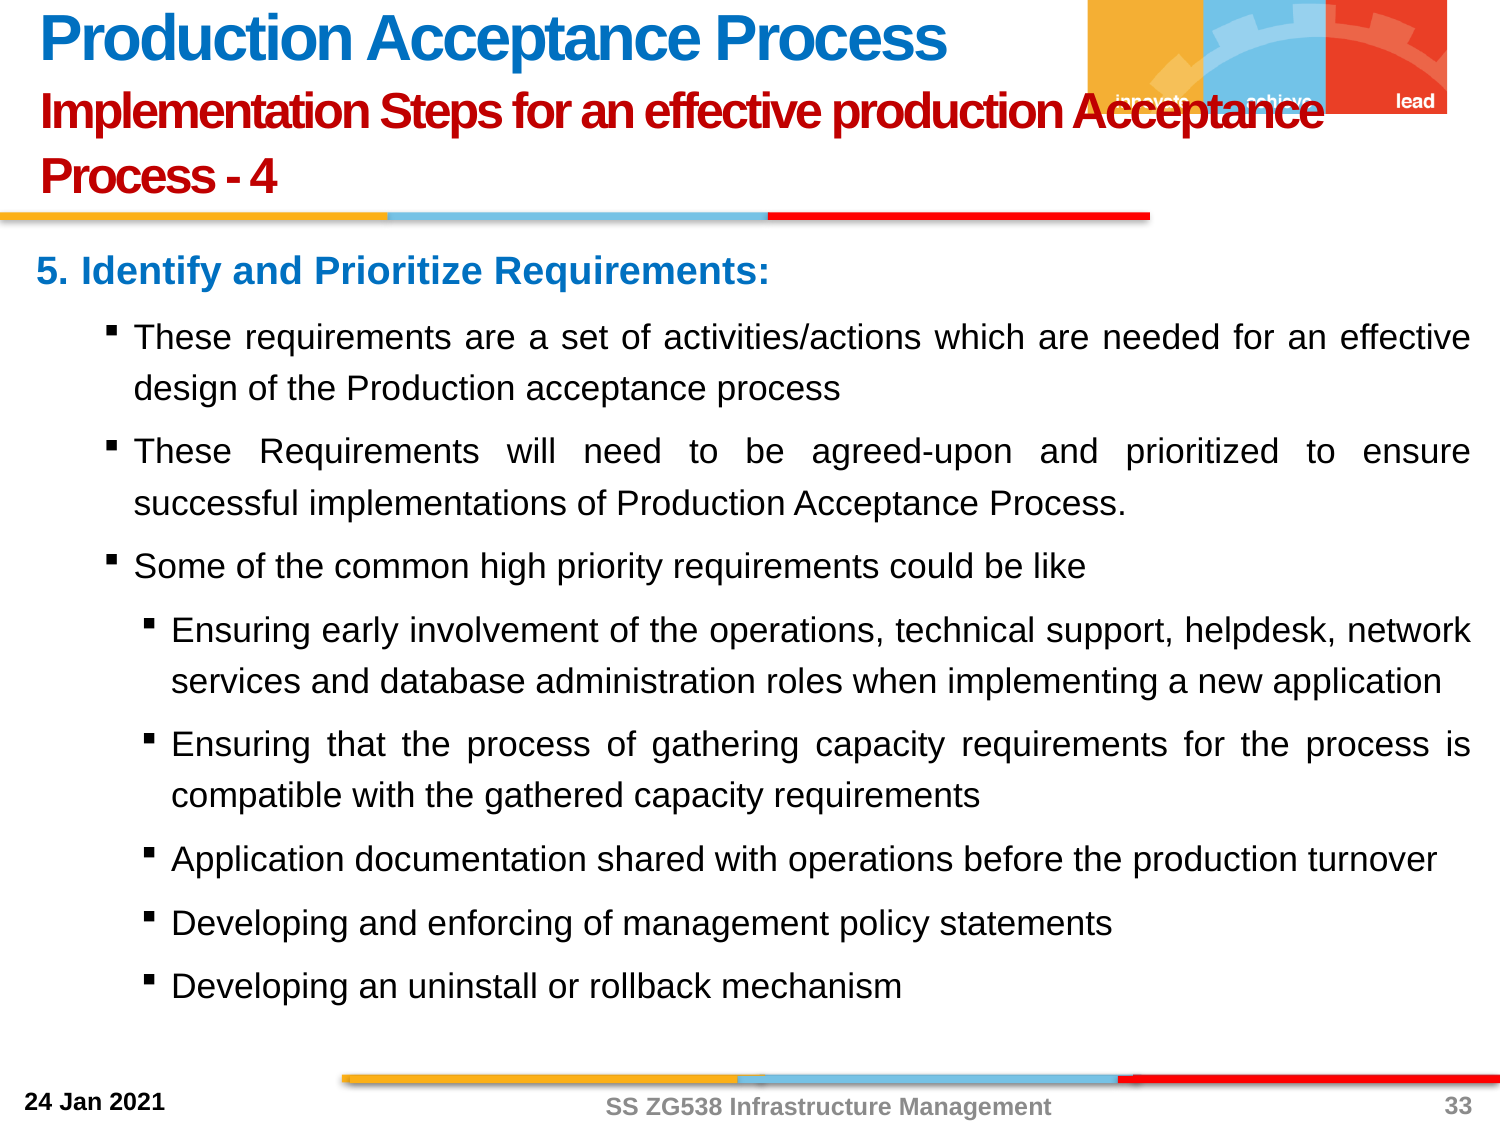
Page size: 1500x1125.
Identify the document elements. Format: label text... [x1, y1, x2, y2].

slide_number 33 [1137, 1074, 1488, 1125]
list Production Acceptance Process Implementation Steps for an effective production Acceptance Process - 4 [24, 0, 1468, 213]
footer SS ZG538 Infrastructure Management [586, 1075, 1072, 1125]
list Identify and Prioritize Requirements: These requirements are a set of activities/actions which are needed for an effective design of the Production acceptance process These Requirements will need to be agreed-upon and prioritized to ensure successful implementations of Production Acceptance Process. Some of the common high priority requirements could be like Ensuring early involvement of the operations, technical support, helpdesk, network services and database administration roles when implementing a new application Ensuring that the process of gathering capacity requirements for the process is compatible with the gathered capacity requirements Application documentation shared with operations before the production turnover Developing and enforcing of management policy statements Developing an uninstall or rollback mechanism [21, 233, 1488, 1093]
